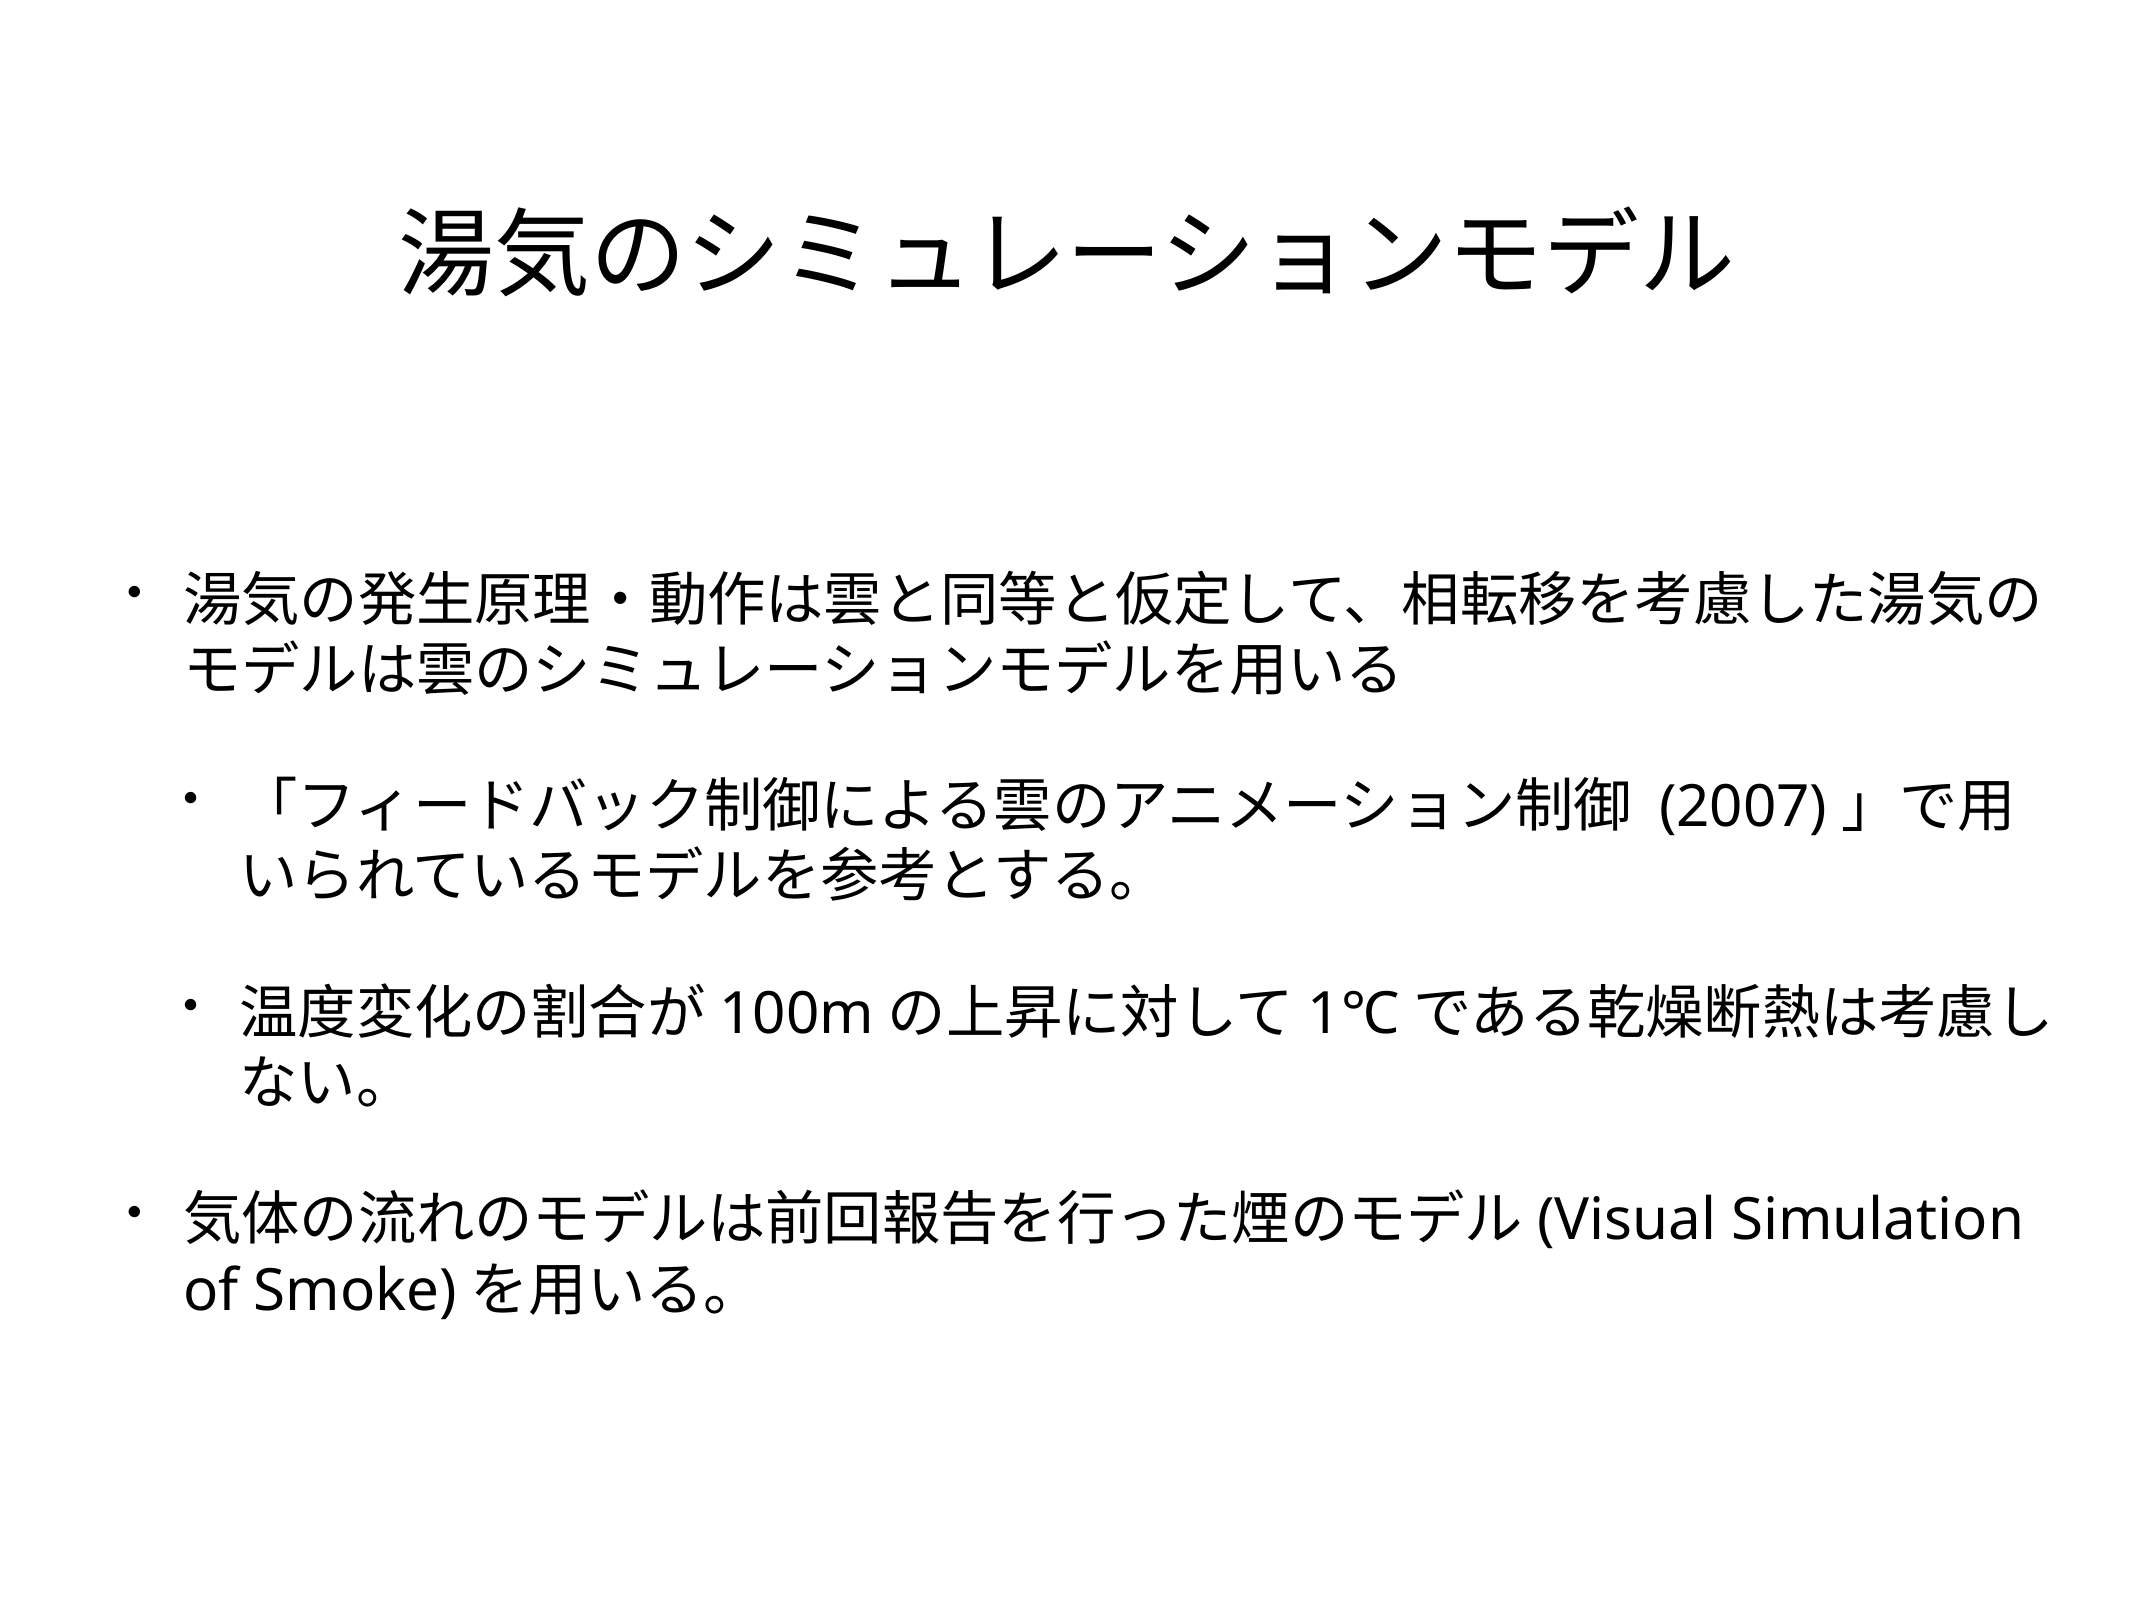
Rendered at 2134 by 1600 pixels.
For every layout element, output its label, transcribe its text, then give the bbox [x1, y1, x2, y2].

list 湯気の発生原理・動作は雲と同等と仮定して、相転移を考慮した湯気のモデルは雲のシミュレーションモデルを用いる 「フィードバック制御による雲のアニメーション制御 (2007)」で用いられているモデルを参考とする。 温度変化の割合が100mの上昇に対して1℃である乾燥断熱は考慮しない。 気体の流れのモデルは前回報告を行った煙のモデル(Visual Simulation of Smoke)を用いる。 [118, 404, 2075, 1479]
title 湯気のシミュレーションモデル [155, 72, 1978, 404]
